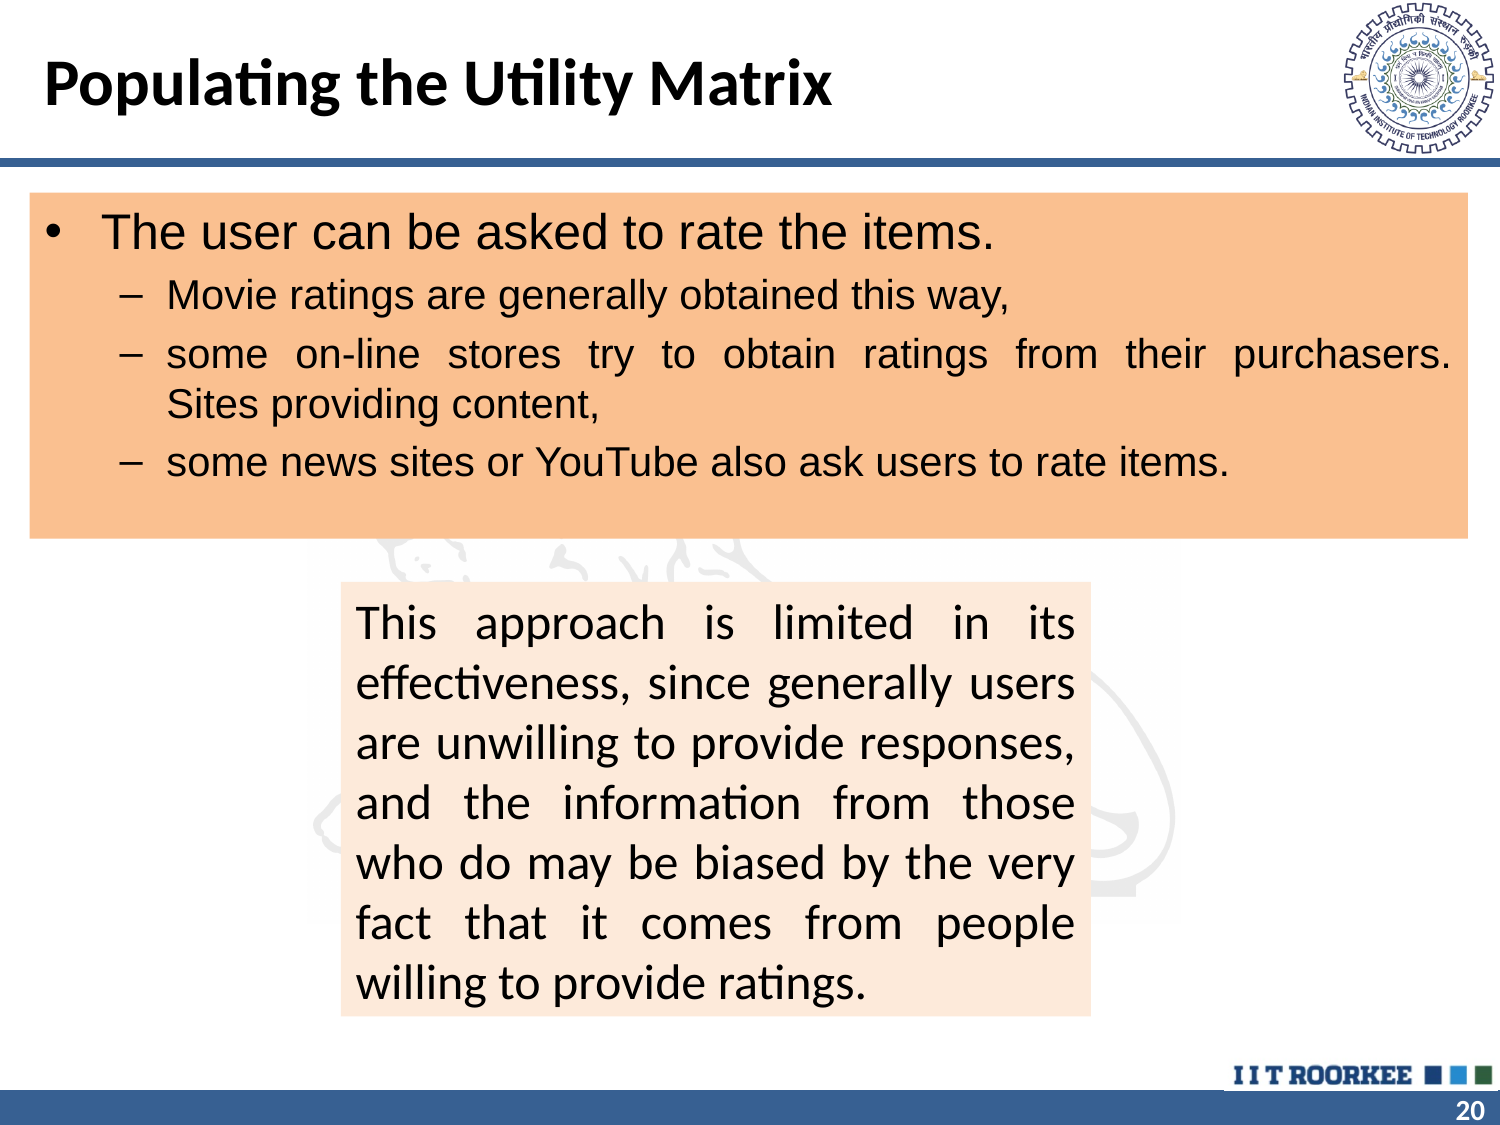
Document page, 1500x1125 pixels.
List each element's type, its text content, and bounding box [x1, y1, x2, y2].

list The user can be asked to rate the items. Movie ratings are generally obtained this way, some on-line stores try to obtain ratings from their purchasers. Sites providing content, some news sites or YouTube also ask users to rate items. [29, 192, 1468, 539]
picture [307, 539, 1181, 924]
title Populating the Utility Matrix [29, 33, 1185, 125]
text_box This approach is limited in its effectiveness, since generally users are unwilling to provide responses, and the information from those who do may be biased by the very fact that it comes from people willing to provide ratings. [340, 581, 1091, 1017]
picture [1224, 1057, 1498, 1091]
picture [1339, 0, 1500, 158]
